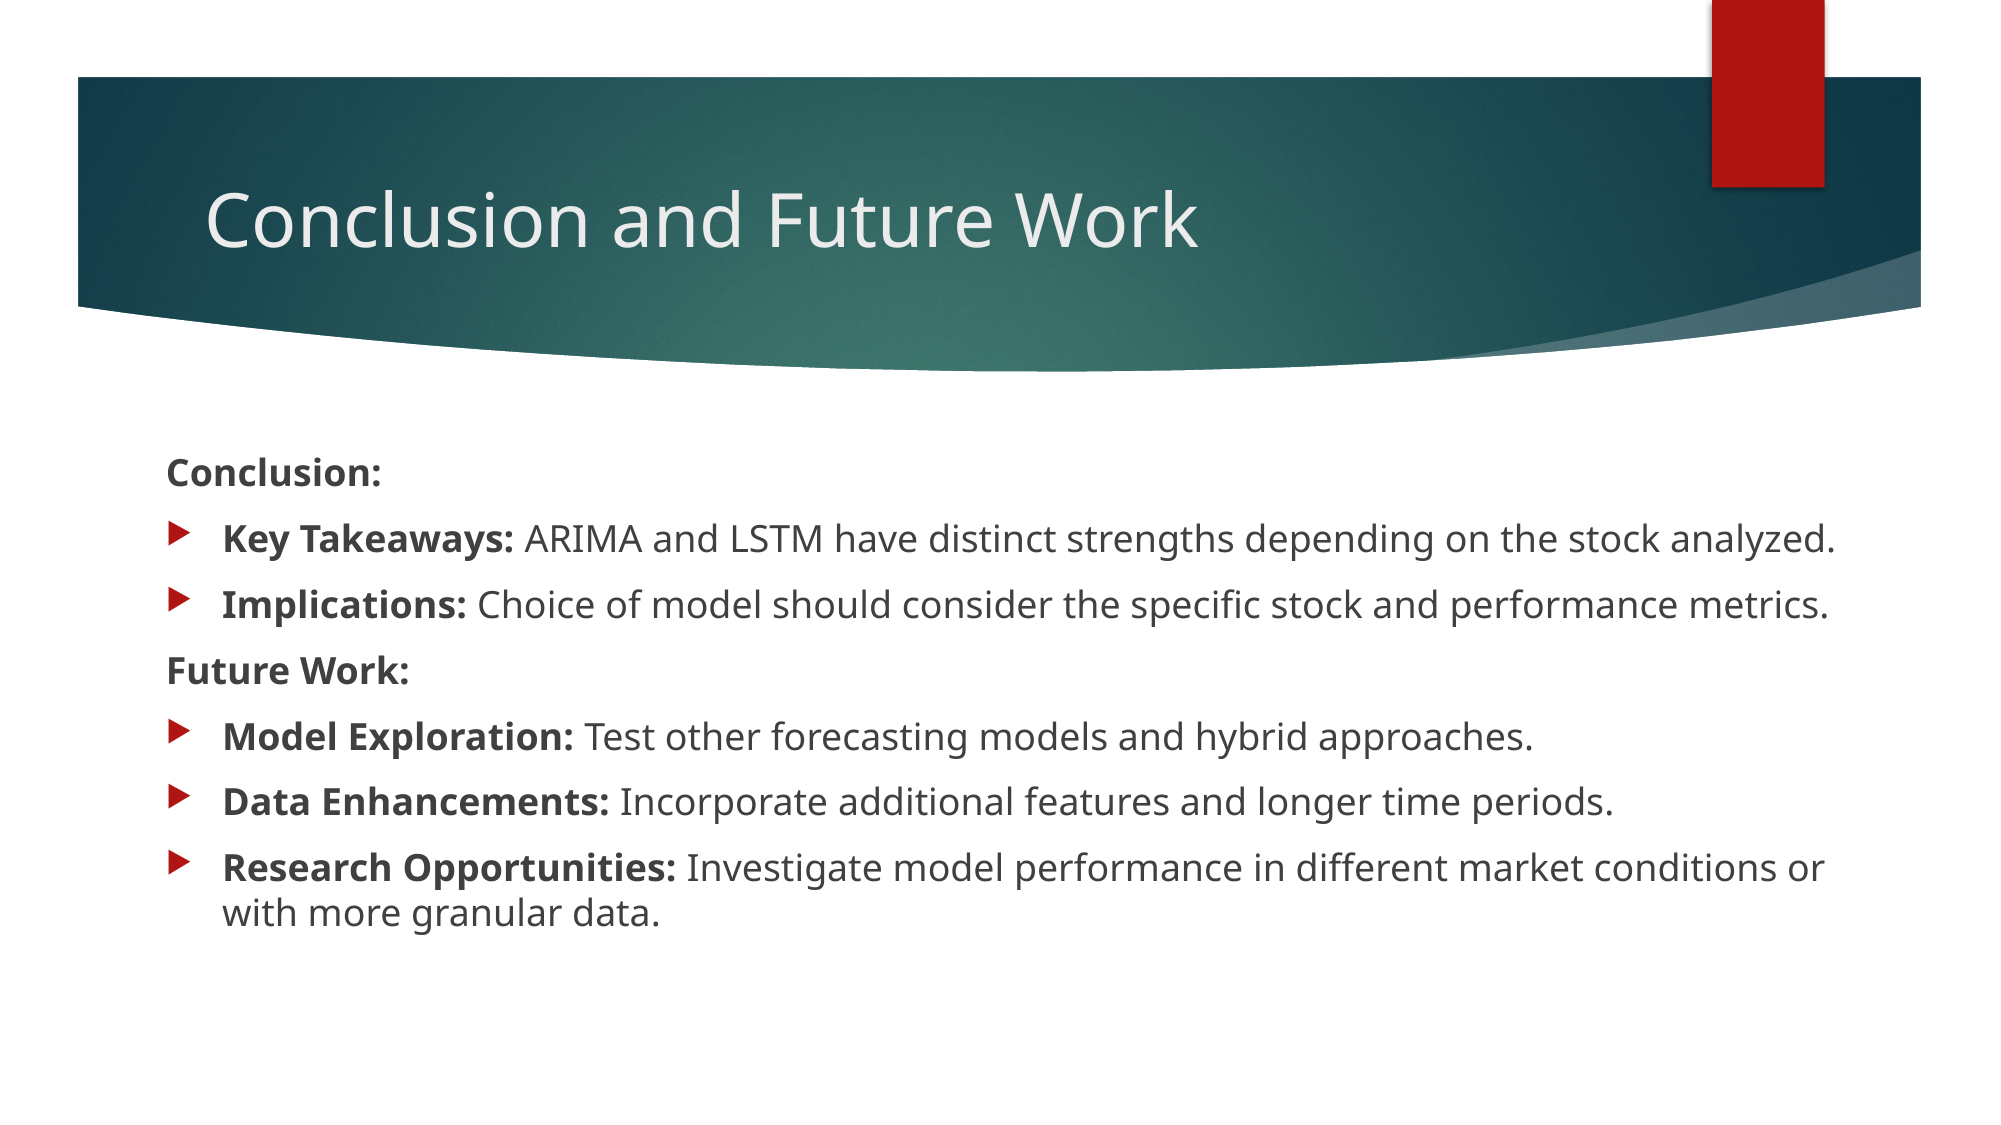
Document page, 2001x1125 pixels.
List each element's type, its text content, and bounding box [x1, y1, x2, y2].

list Conclusion: Key Takeaways: ARIMA and LSTM have distinct strengths depending on the stock analyzed. Implications: Choice of model should consider the specific stock and performance metrics. Future Work: Model Exploration: Test other forecasting models and hybrid approaches. Data Enhancements: Incorporate additional features and longer time periods. Research Opportunities: Investigate model performance in different market conditions or with more granular data. [150, 441, 1876, 1059]
title Conclusion and Future Work [189, 159, 1638, 276]
